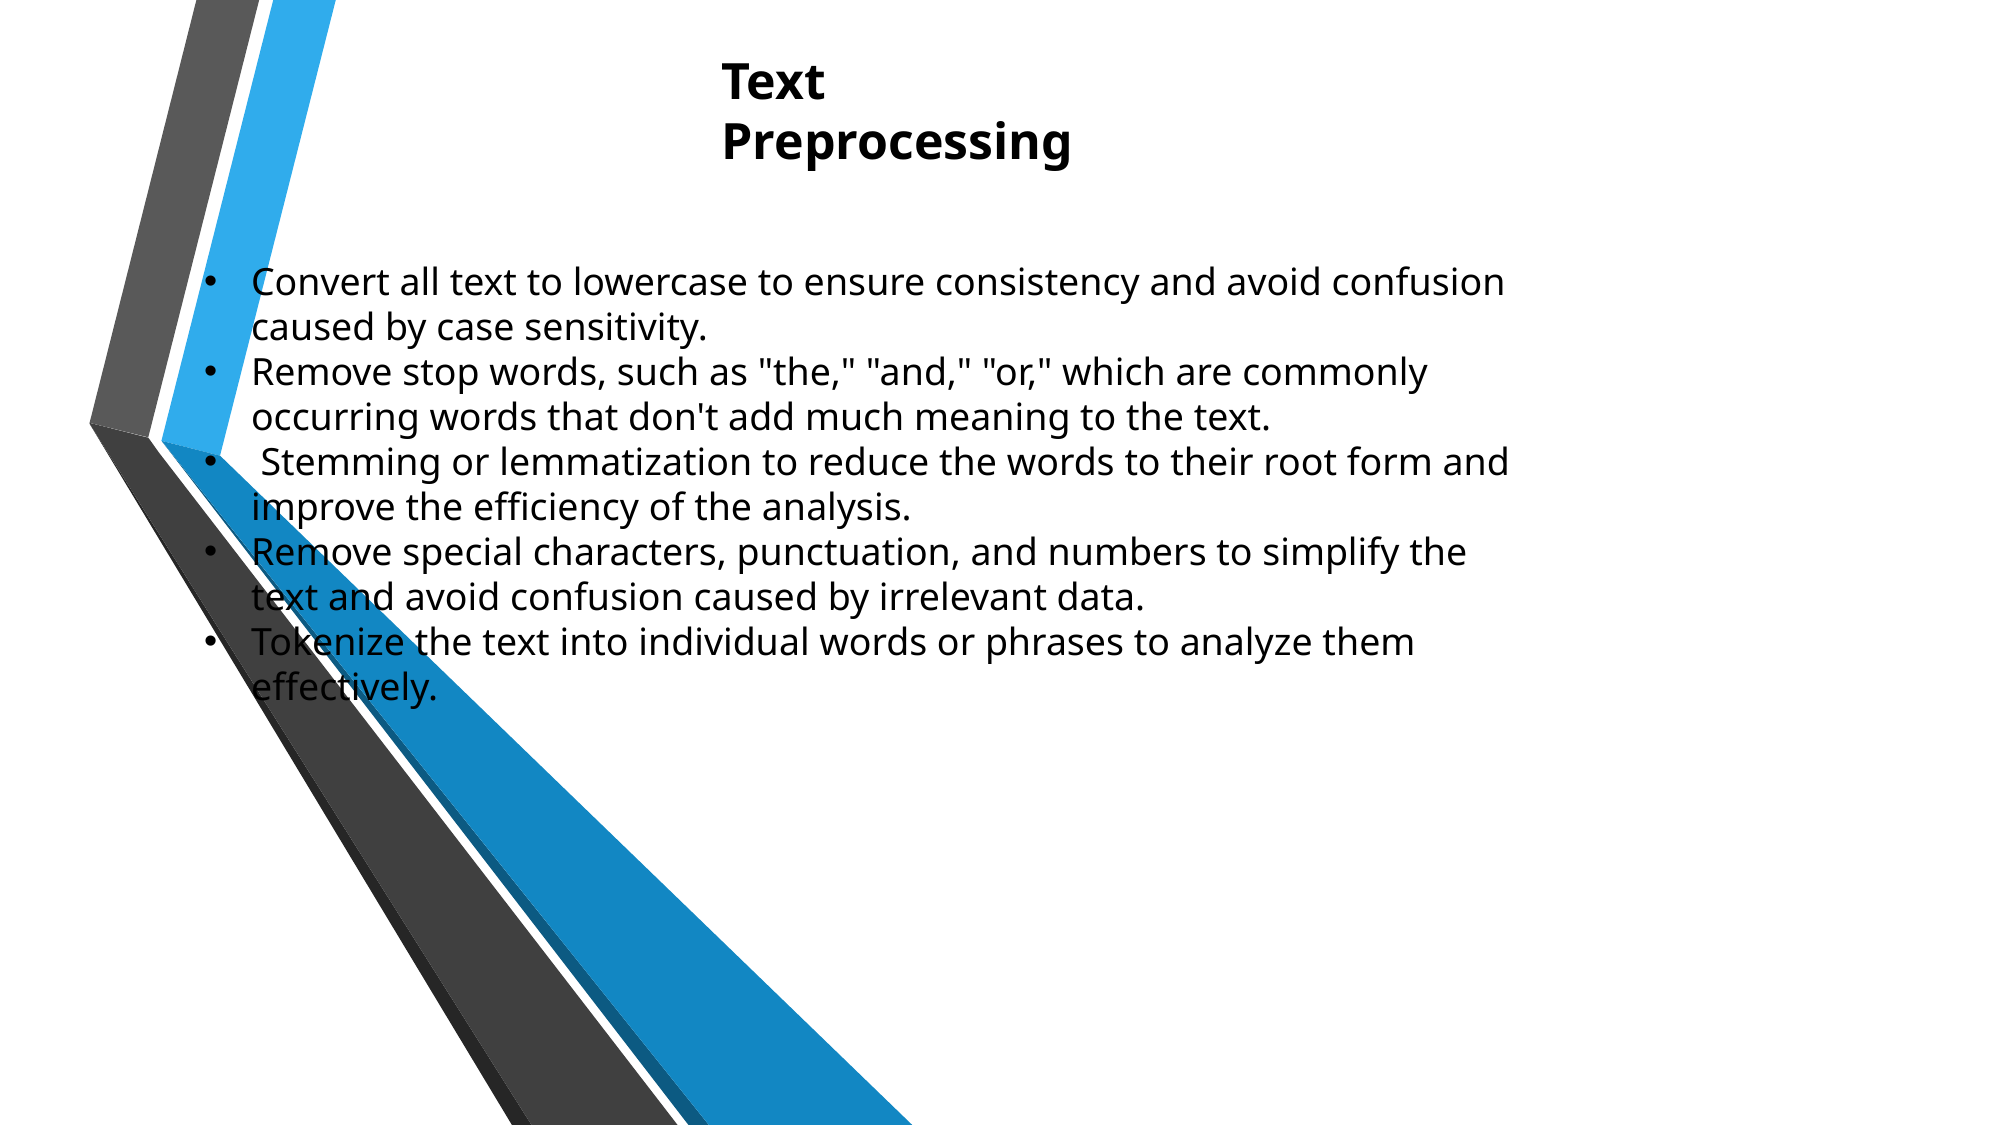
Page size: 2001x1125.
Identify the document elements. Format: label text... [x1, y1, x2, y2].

text_box Text Preprocessing [706, 42, 1194, 178]
text_box Convert all text to lowercase to ensure consistency and avoid confusion caused by case sensitivity. Remove stop words, such as "the," "and," "or," which are commonly occurring words that don't add much meaning to the text. Stemming or lemmatization to reduce the words to their root form and improve the efficiency of the analysis. Remove special characters, punctuation, and numbers to simplify the text and avoid confusion caused by irrelevant data. Tokenize the text into individual words or phrases to analyze them effectively. [189, 250, 1541, 716]
